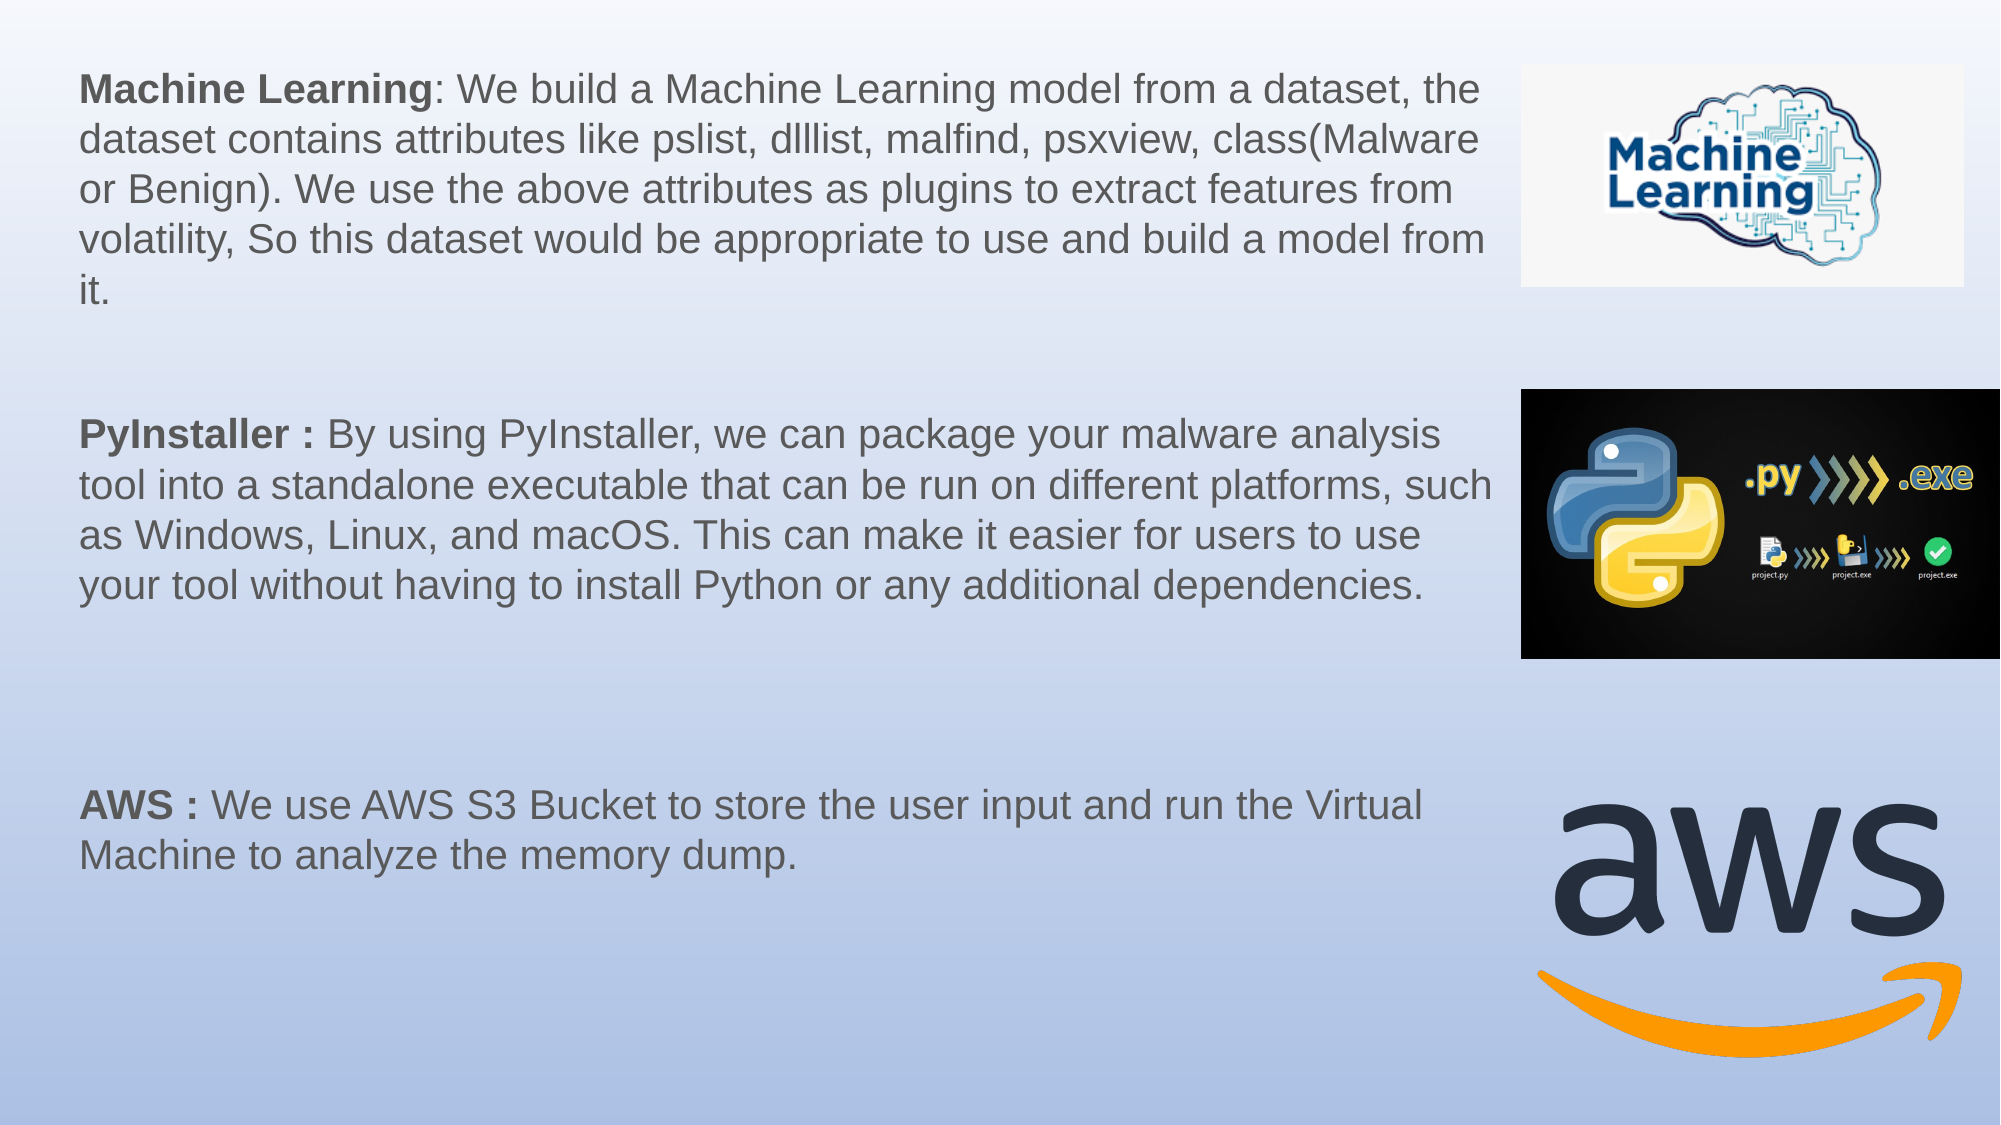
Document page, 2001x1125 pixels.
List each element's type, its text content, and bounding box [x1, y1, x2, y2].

picture [1521, 389, 2000, 659]
text_box Machine Learning: We build a Machine Learning model from a dataset, the dataset contains attributes like pslist, dlllist, malfind, psxview, class(Malware or Benign). We use the above attributes as plugins to extract features from volatility, So this dataset would be appropriate to use and build a model from it. PyInstaller : By using PyInstaller, we can package your malware analysis tool into a standalone executable that can be run on different platforms, such as Windows, Linux, and macOS. This can make it easier for users to use your tool without having to install Python or any additional dependencies. AWS : We use AWS S3 Bucket to store the user input and run the Virtual Machine to analyze the memory dump. [64, 54, 1522, 975]
picture [1535, 802, 1964, 1059]
picture [1521, 63, 1964, 287]
